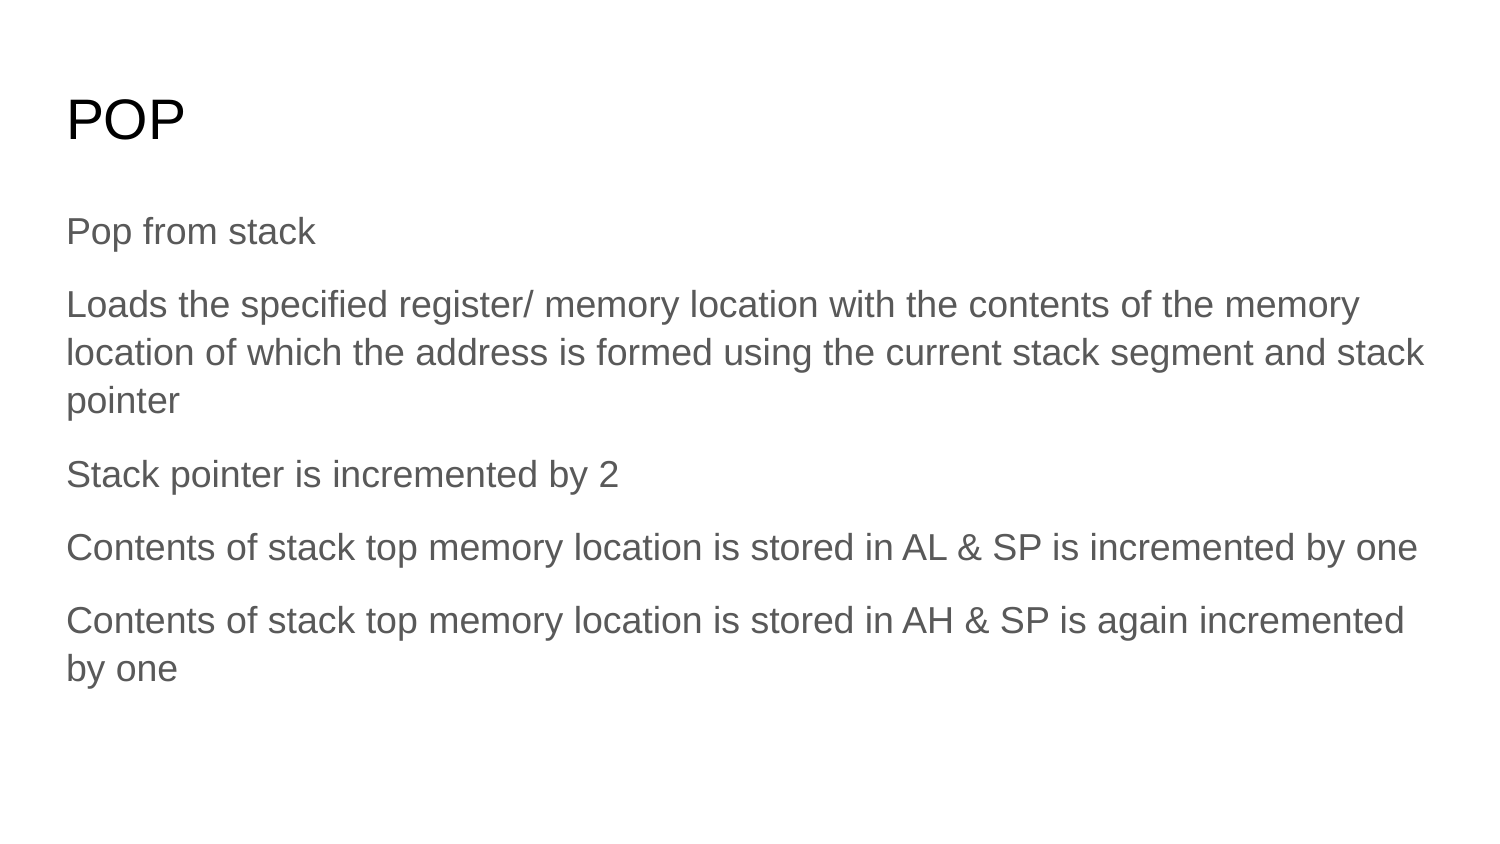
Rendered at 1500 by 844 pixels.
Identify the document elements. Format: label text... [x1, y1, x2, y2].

title POP [51, 72, 1449, 167]
list Pop from stack Loads the specified register/ memory location with the contents of the memory location of which the address is formed using the current stack segment and stack pointer Stack pointer is incremented by 2 Contents of stack top memory location is stored in AL & SP is incremented by one Contents of stack top memory location is stored in AH & SP is again incremented by one [51, 189, 1449, 750]
